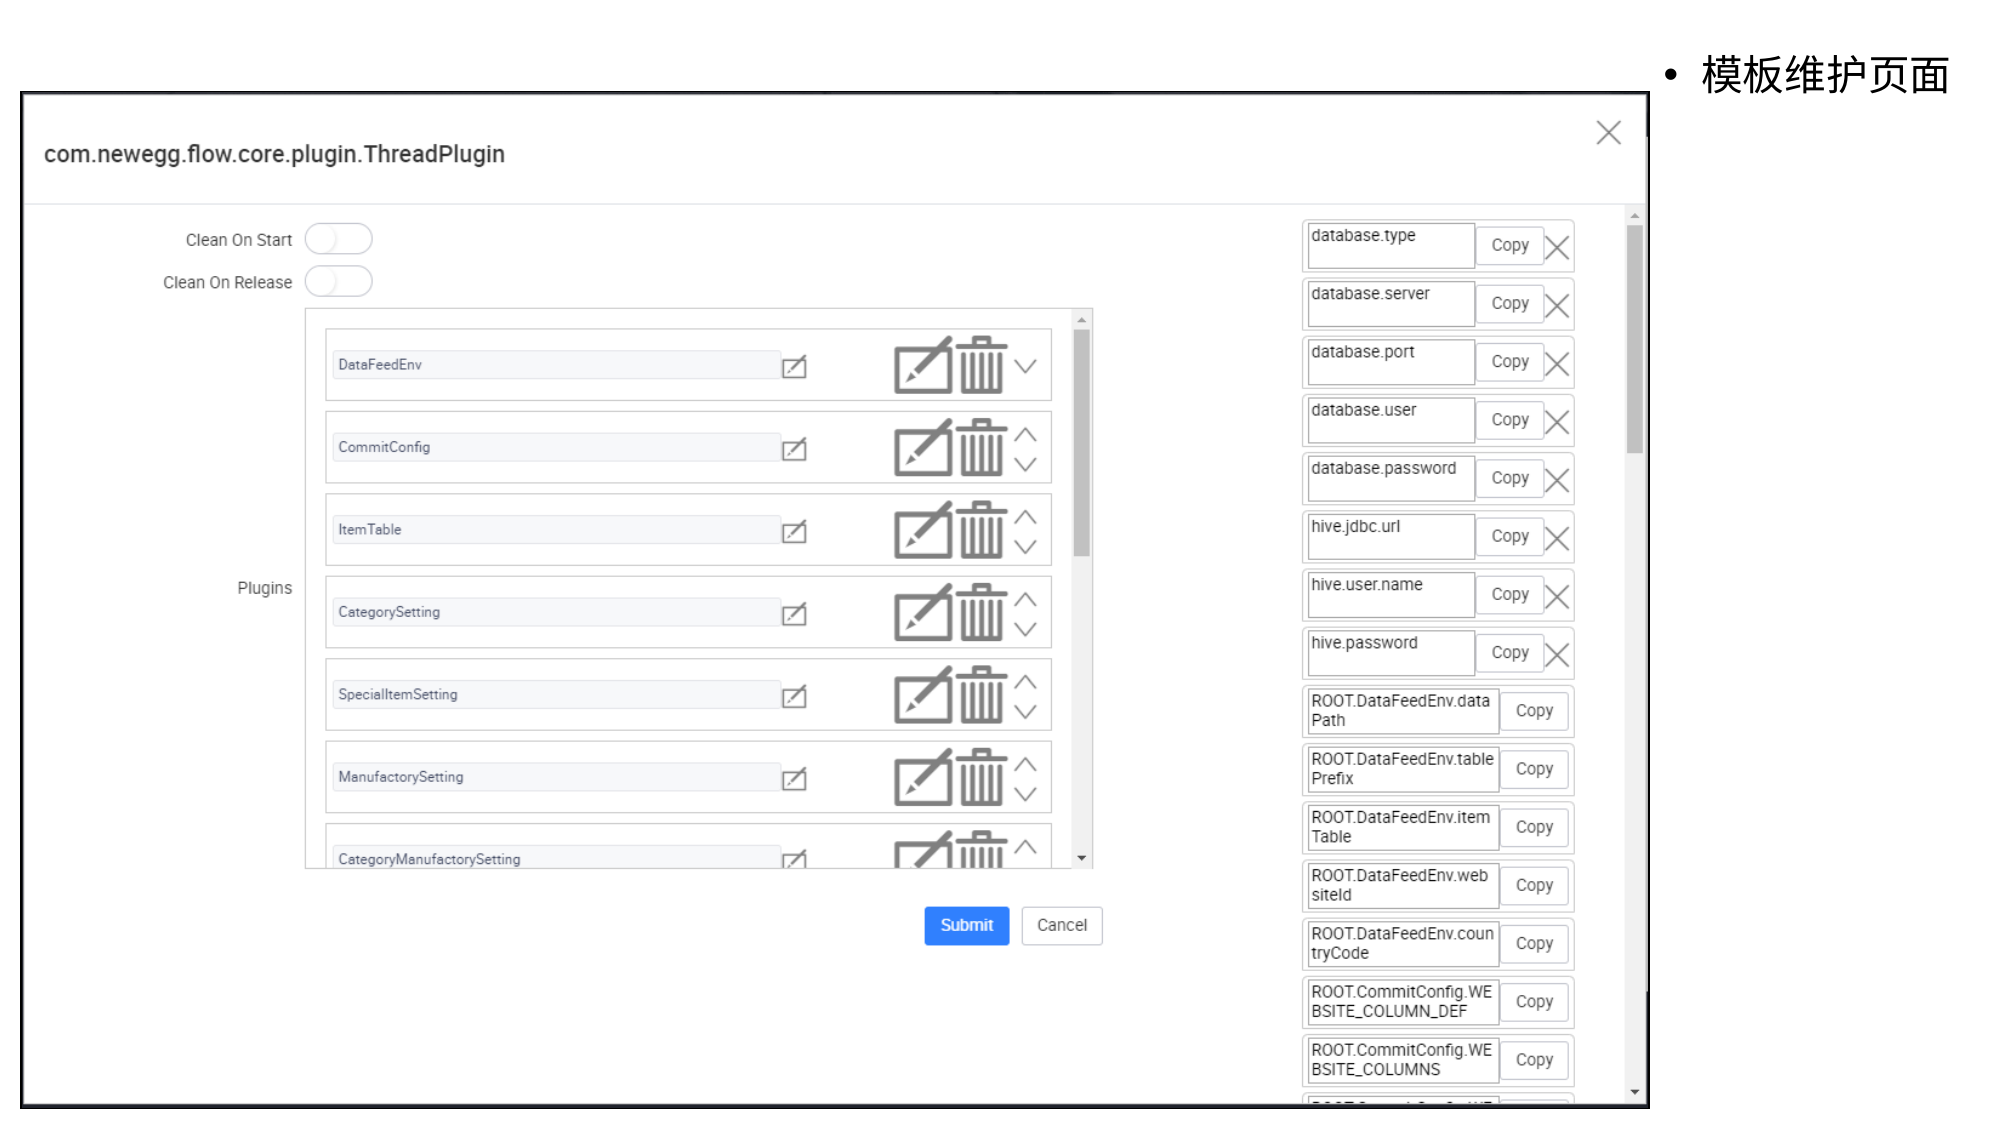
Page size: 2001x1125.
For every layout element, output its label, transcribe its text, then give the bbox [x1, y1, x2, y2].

subtitle 模板维护页面 [1648, 47, 2000, 137]
picture [21, 92, 1649, 1108]
